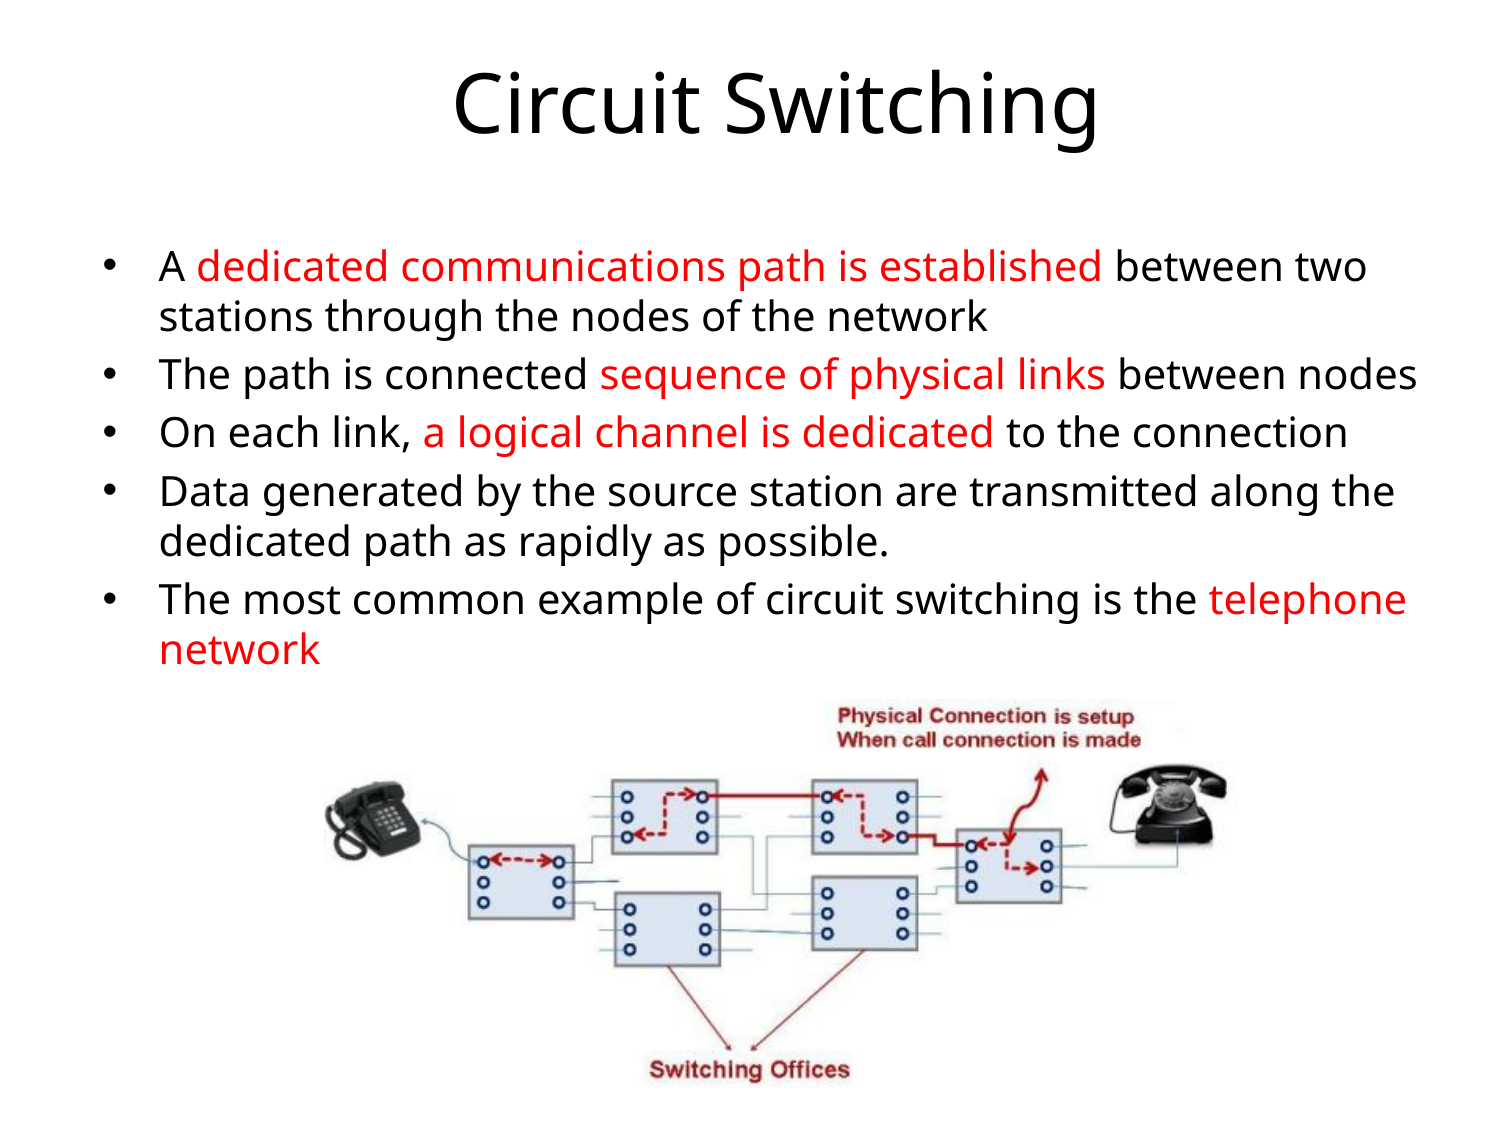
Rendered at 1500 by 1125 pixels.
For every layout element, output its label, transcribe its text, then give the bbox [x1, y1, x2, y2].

list A dedicated communications path is established between two stations through the nodes of the network The path is connected sequence of physical links between nodes On each link, a logical channel is dedicated to the connection Data generated by the source station are transmitted along the dedicated path as rapidly as possible. The most common example of circuit switching is the telephone network [87, 231, 1438, 700]
title Circuit Switching [162, 24, 1392, 175]
picture [324, 699, 1241, 1088]
